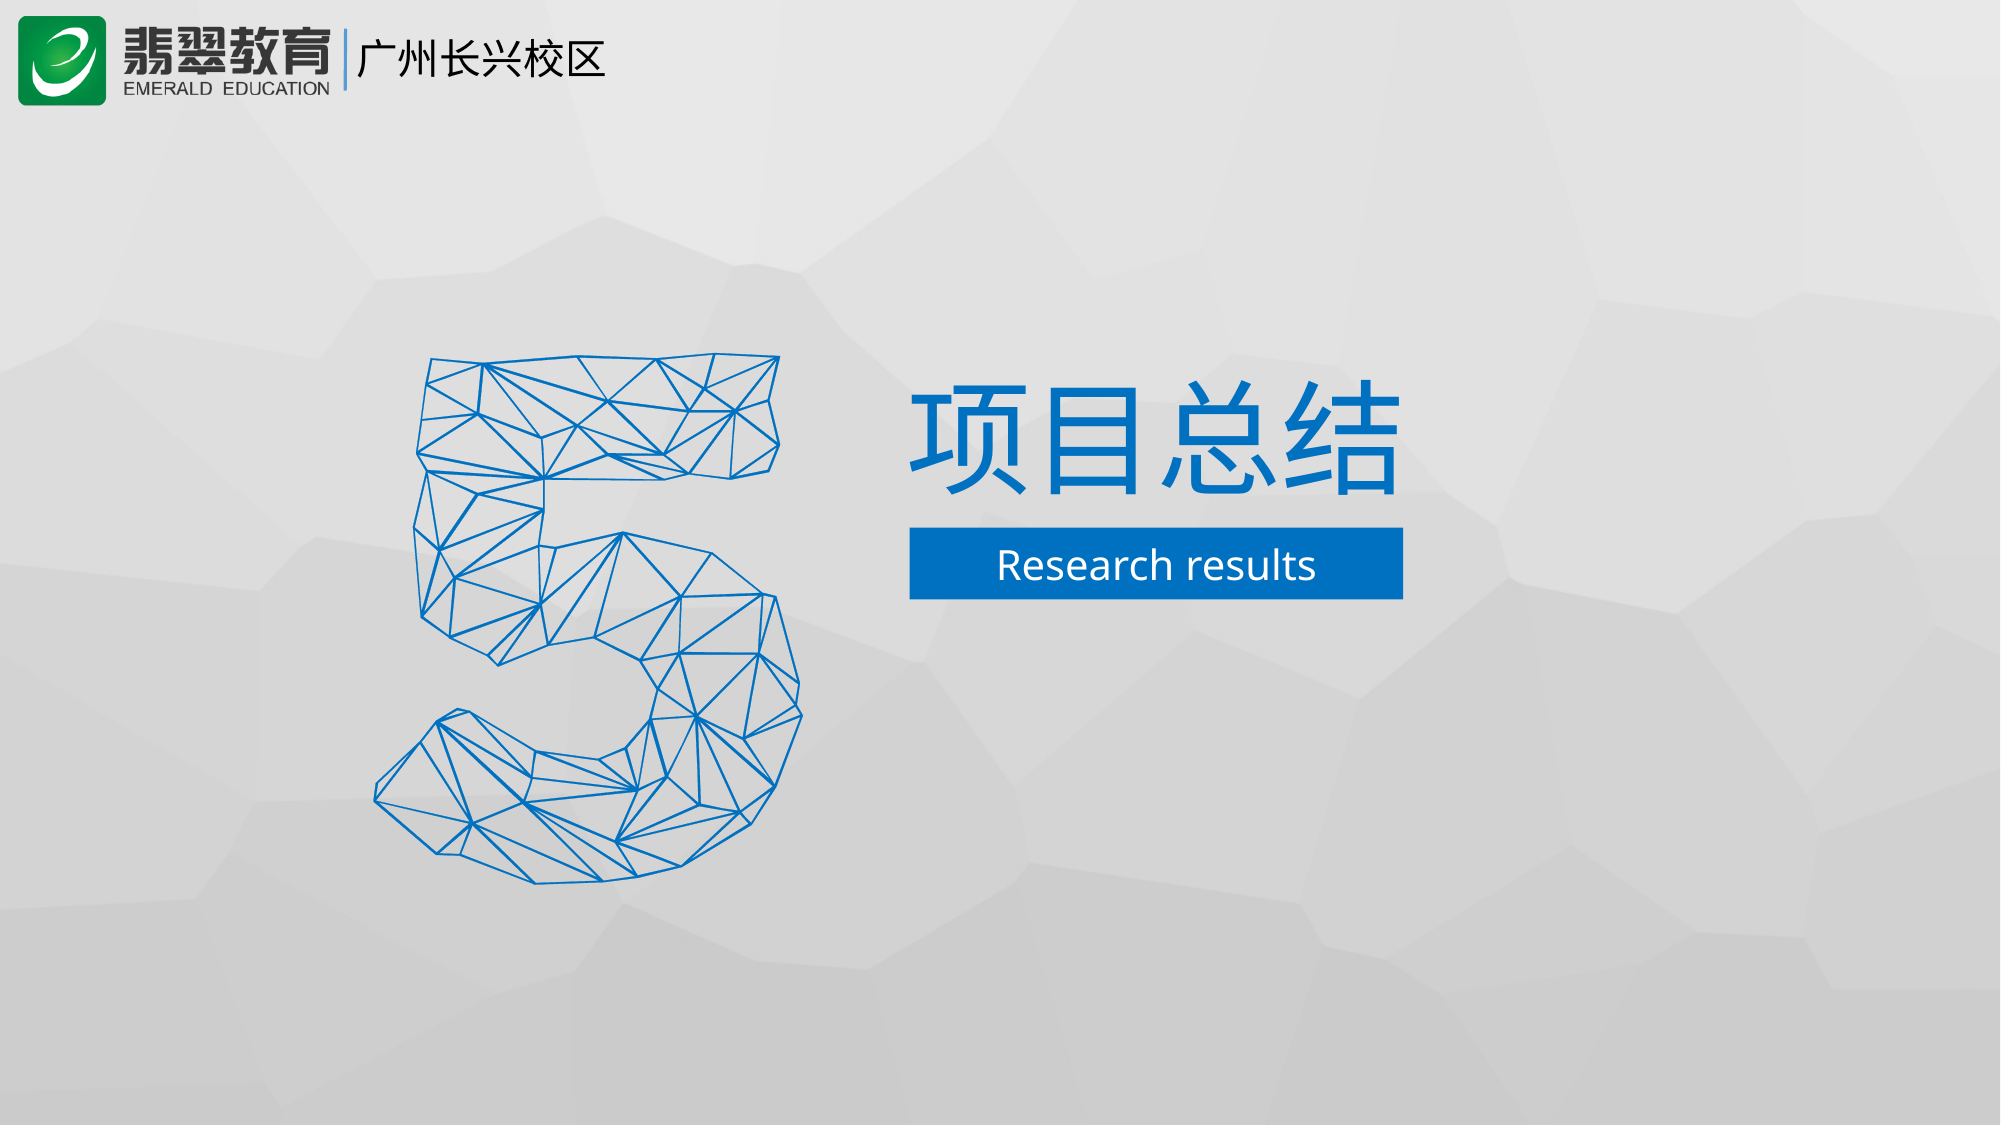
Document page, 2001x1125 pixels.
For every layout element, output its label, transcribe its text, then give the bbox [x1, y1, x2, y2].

picture [0, 0, 2001, 1125]
text_box Research results [909, 527, 1404, 600]
text_box 广州长兴校区 [341, 25, 708, 91]
text_box 项目总结 [837, 353, 1476, 518]
text_box [373, 353, 803, 885]
